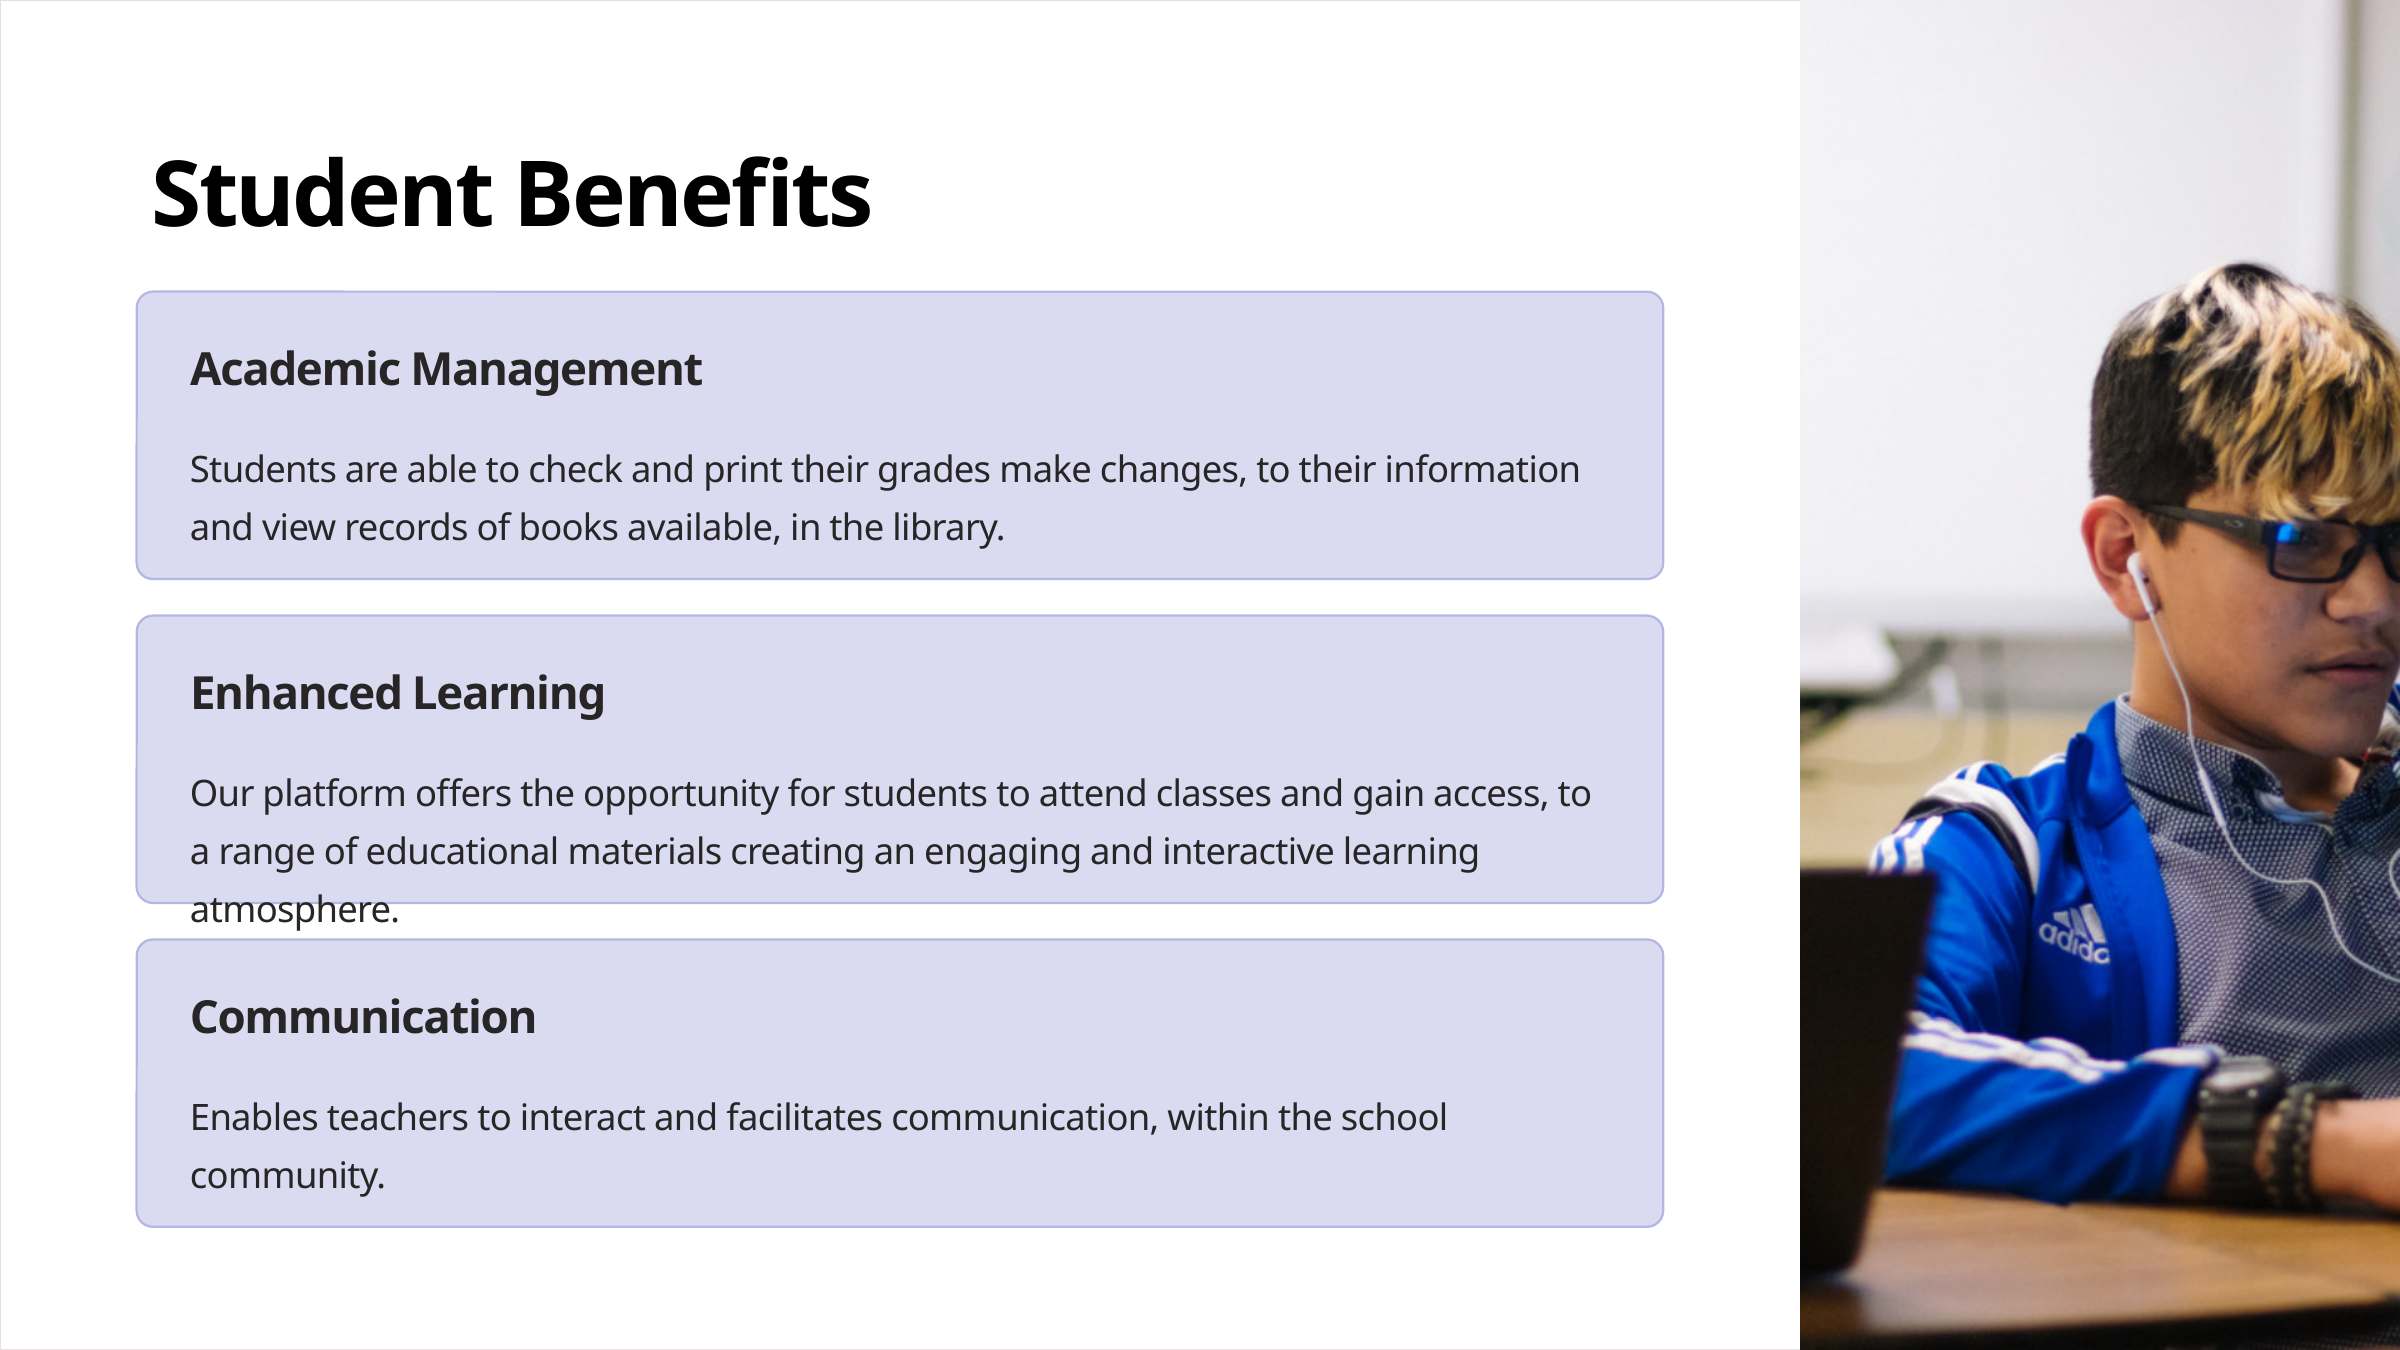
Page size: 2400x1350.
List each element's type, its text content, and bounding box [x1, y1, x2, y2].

text_box Enables teachers to interact and facilitates communication, within the school community. [175, 1071, 1625, 1189]
text_box Student Benefits [136, 123, 866, 237]
text_box Academic Management [175, 330, 671, 388]
text_box [136, 939, 1664, 1227]
text_box [0, 0, 1799, 1350]
text_box Enhanced Learning [175, 654, 579, 712]
picture [1799, 0, 2400, 1350]
text_box Students are able to check and print their grades make changes, to their information and view records of books available, in the library. [175, 423, 1625, 541]
text_box Our platform offers the opportunity for students to attend classes and gain access, to a range of educational materials creating an engaging and interactive learning atmosphere. [175, 747, 1625, 865]
text_box [136, 291, 1664, 580]
text_box [136, 615, 1664, 904]
text_box Communication [175, 978, 540, 1035]
